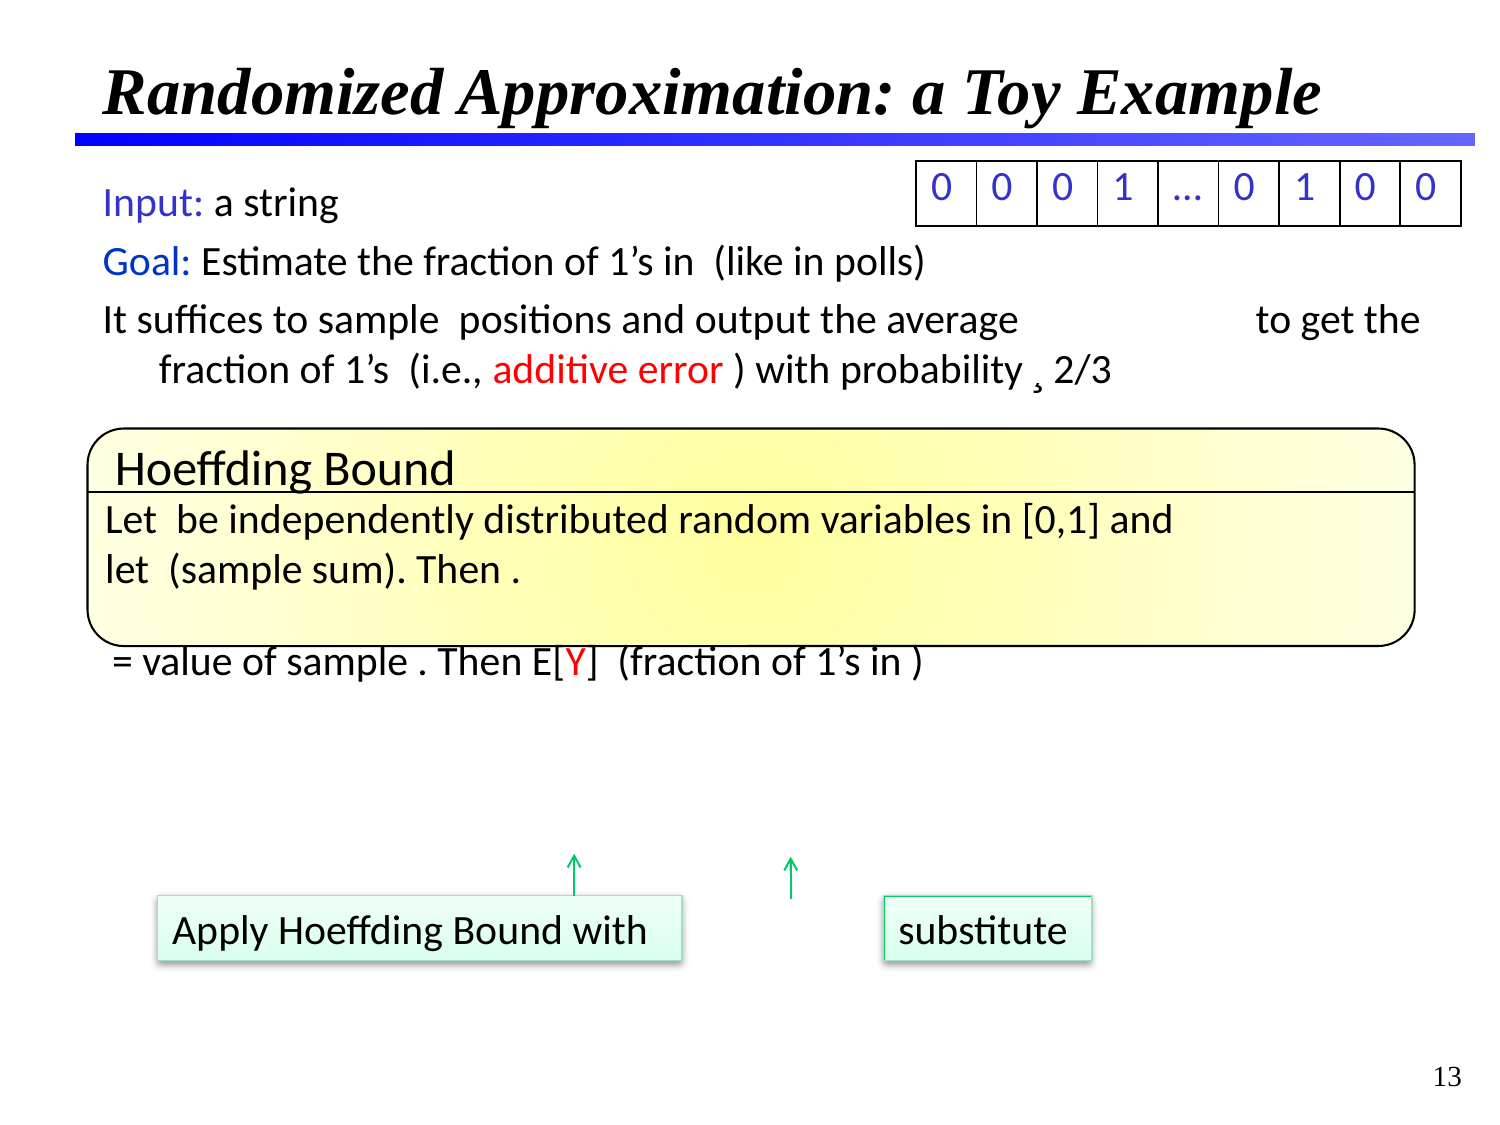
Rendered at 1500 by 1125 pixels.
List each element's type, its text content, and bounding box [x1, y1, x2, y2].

text_box [87, 438, 99, 491]
text_box [1373, 133, 1377, 146]
table_header 0 [1038, 162, 1097, 225]
title Randomized Approximation: a Toy Example [87, 12, 1363, 163]
table_header … [1159, 162, 1218, 225]
table_header 1 [1098, 162, 1157, 225]
table_header 0 [917, 162, 976, 225]
slide_number 13 [1164, 1037, 1478, 1113]
table_header 0 [1219, 162, 1278, 225]
table_header 0 [1341, 162, 1399, 225]
text_box [815, 428, 1415, 491]
table_header 0 [977, 162, 1036, 225]
table_header 1 [1280, 162, 1339, 225]
text_box [87, 497, 1415, 647]
table_header 0 [1401, 162, 1460, 225]
text_box Hoeffding Bound [99, 428, 815, 491]
